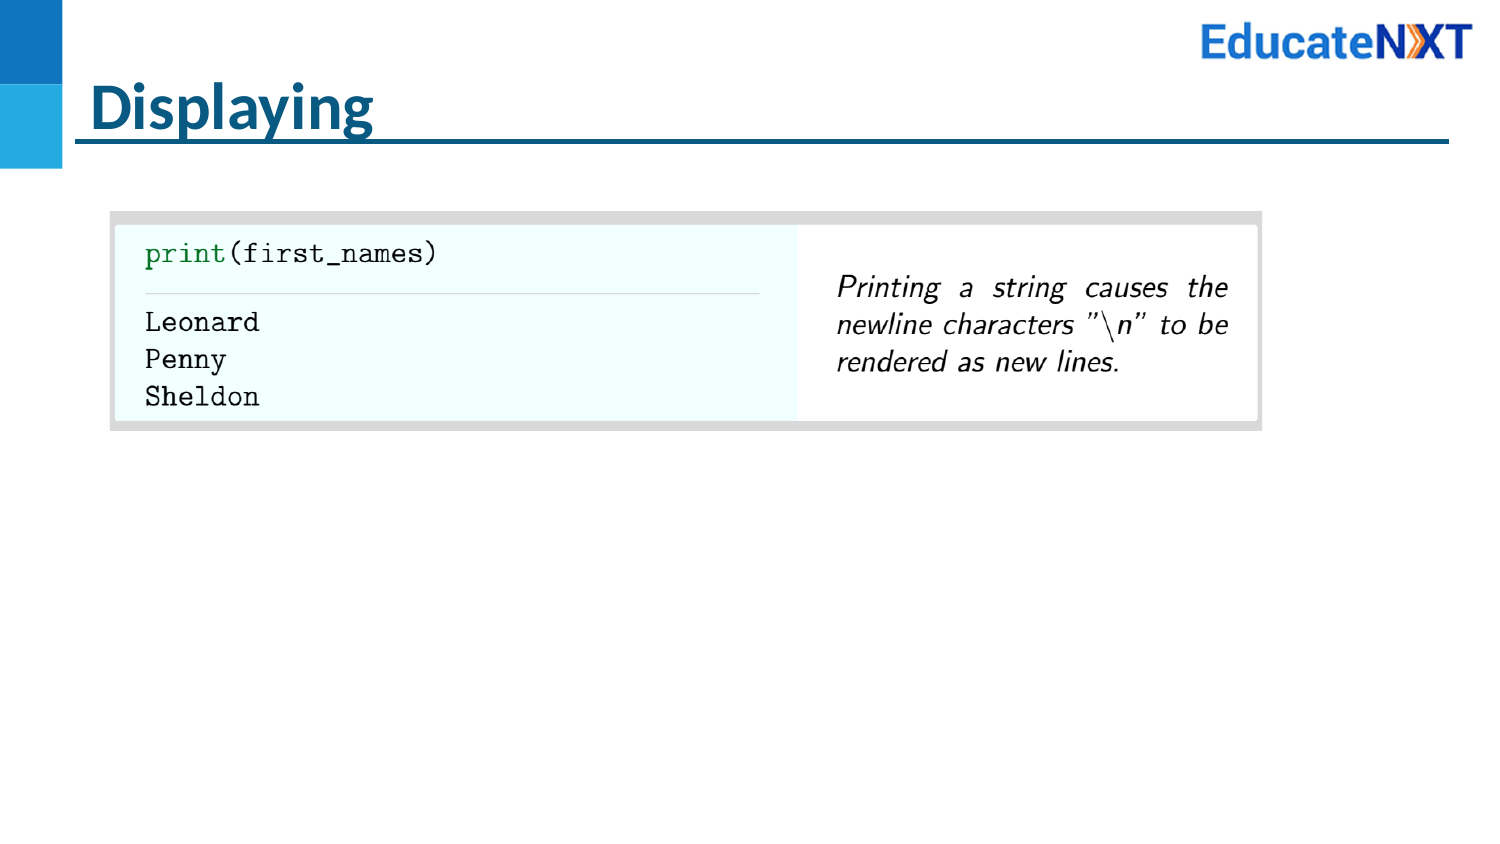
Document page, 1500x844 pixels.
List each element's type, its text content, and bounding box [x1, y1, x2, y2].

title Displaying [75, 47, 1339, 142]
picture [107, 210, 1267, 432]
picture [1168, 0, 1500, 82]
